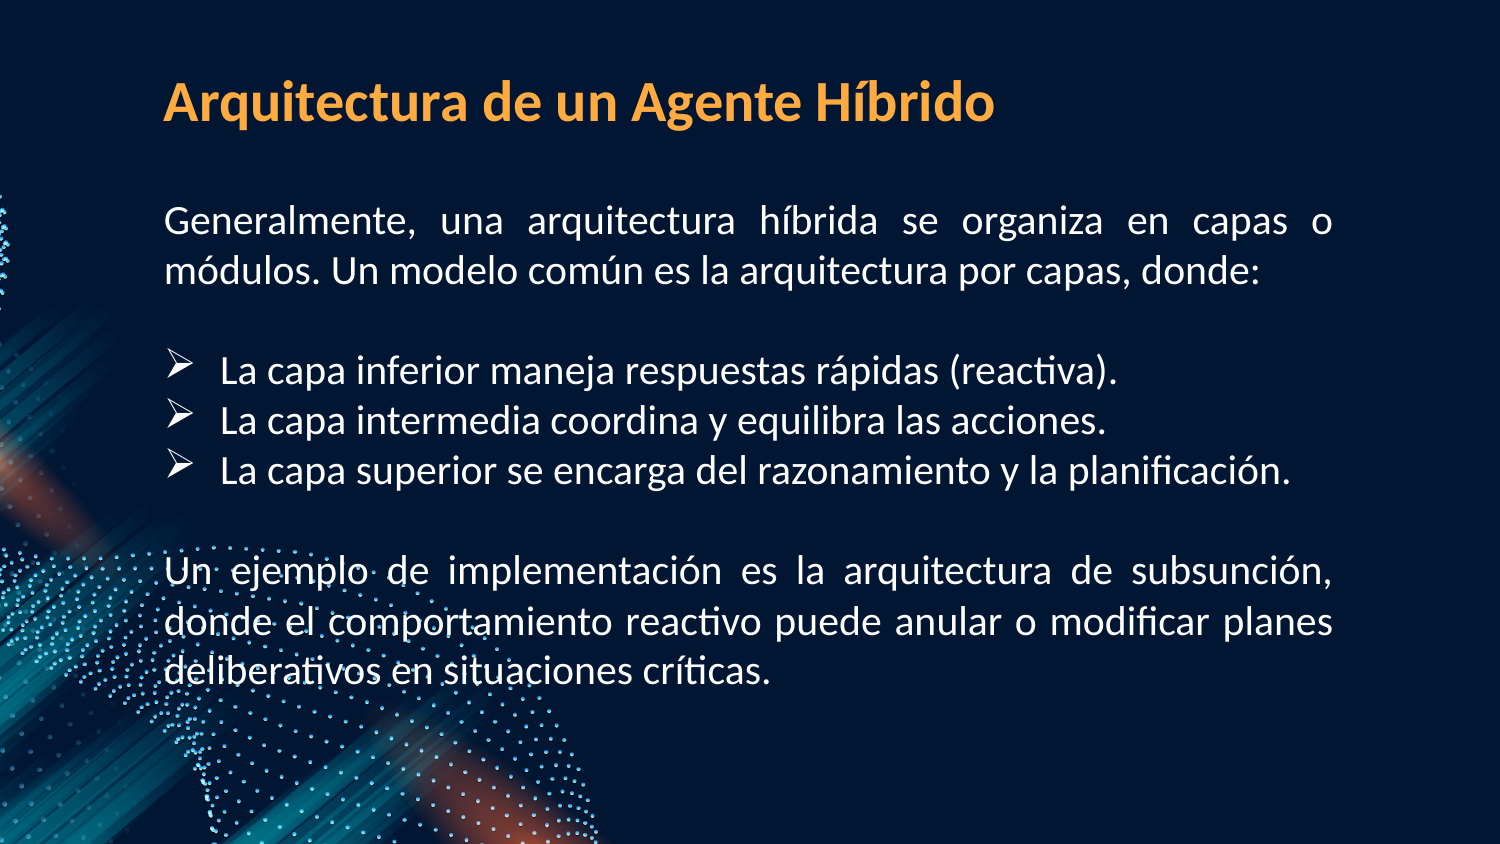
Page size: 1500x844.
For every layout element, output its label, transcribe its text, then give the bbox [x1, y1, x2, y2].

text_box Generalmente, una arquitectura híbrida se organiza en capas o módulos. Un modelo común es la arquitectura por capas, donde: La capa inferior maneja respuestas rápidas (reactiva). La capa intermedia coordina y equilibra las acciones. La capa superior se encarga del razonamiento y la planificación. Un ejemplo de implementación es la arquitectura de subsunción, donde el comportamiento reactivo puede anular o modificar planes deliberativos en situaciones críticas. [148, 185, 1349, 701]
text_box Arquitectura de un Agente Híbrido [148, 55, 1349, 141]
